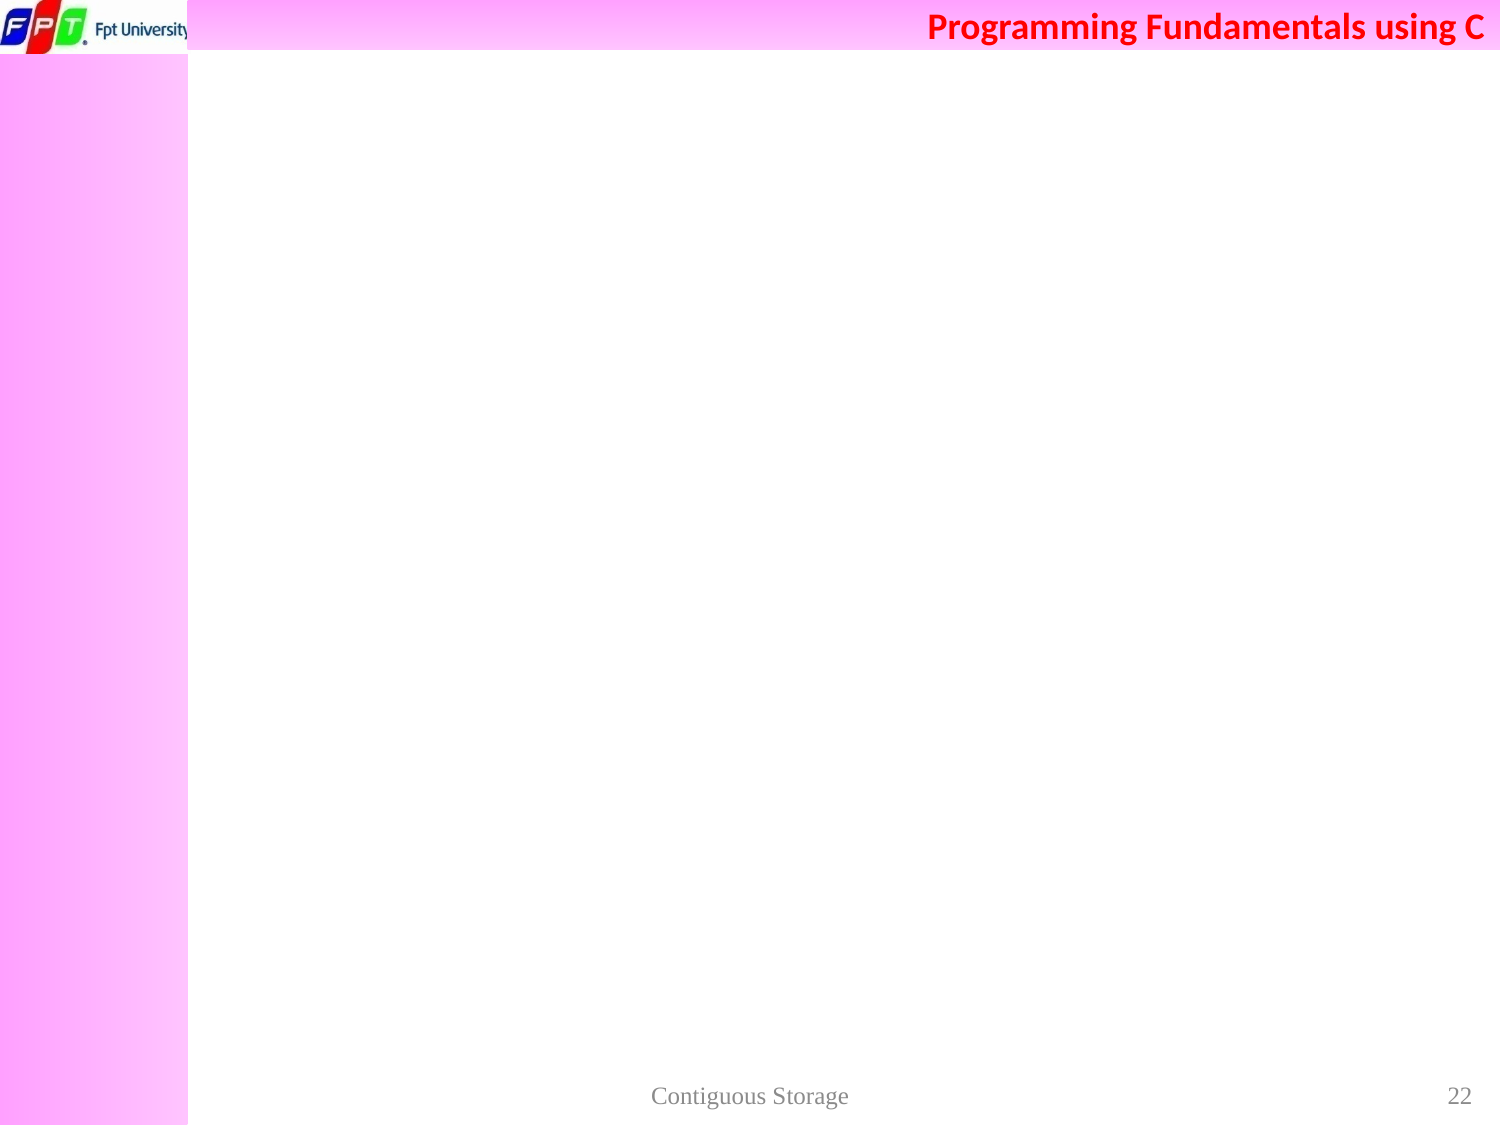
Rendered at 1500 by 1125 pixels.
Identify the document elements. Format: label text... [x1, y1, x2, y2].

slide_number 22 [1137, 1074, 1488, 1116]
footer Contiguous Storage [512, 1074, 988, 1116]
picture [0, 0, 191, 54]
